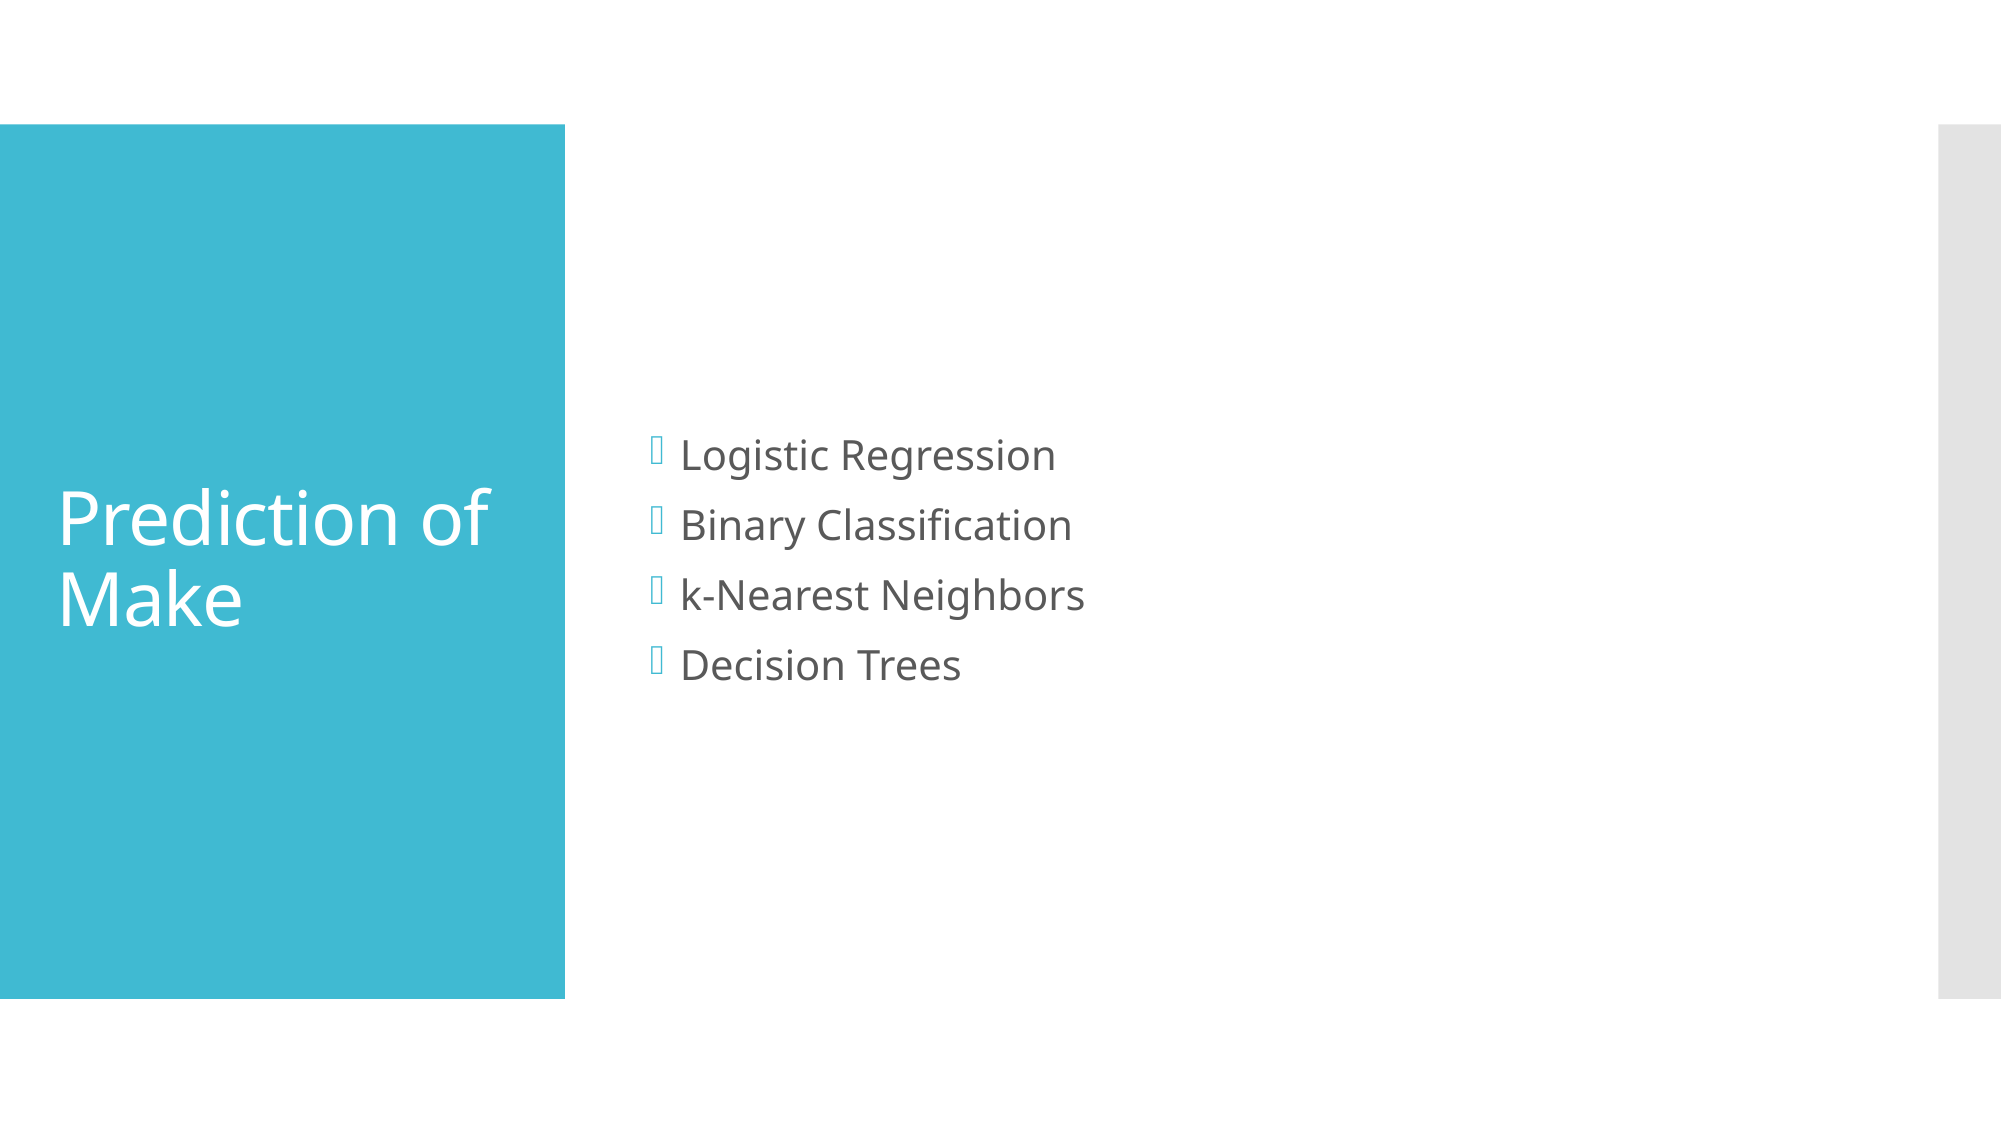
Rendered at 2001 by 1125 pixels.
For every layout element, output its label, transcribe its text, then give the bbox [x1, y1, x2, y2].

title Prediction of Make [41, 184, 525, 940]
list Logistic Regression Binary Classification k-Nearest Neighbors Decision Trees [634, 141, 1835, 982]
